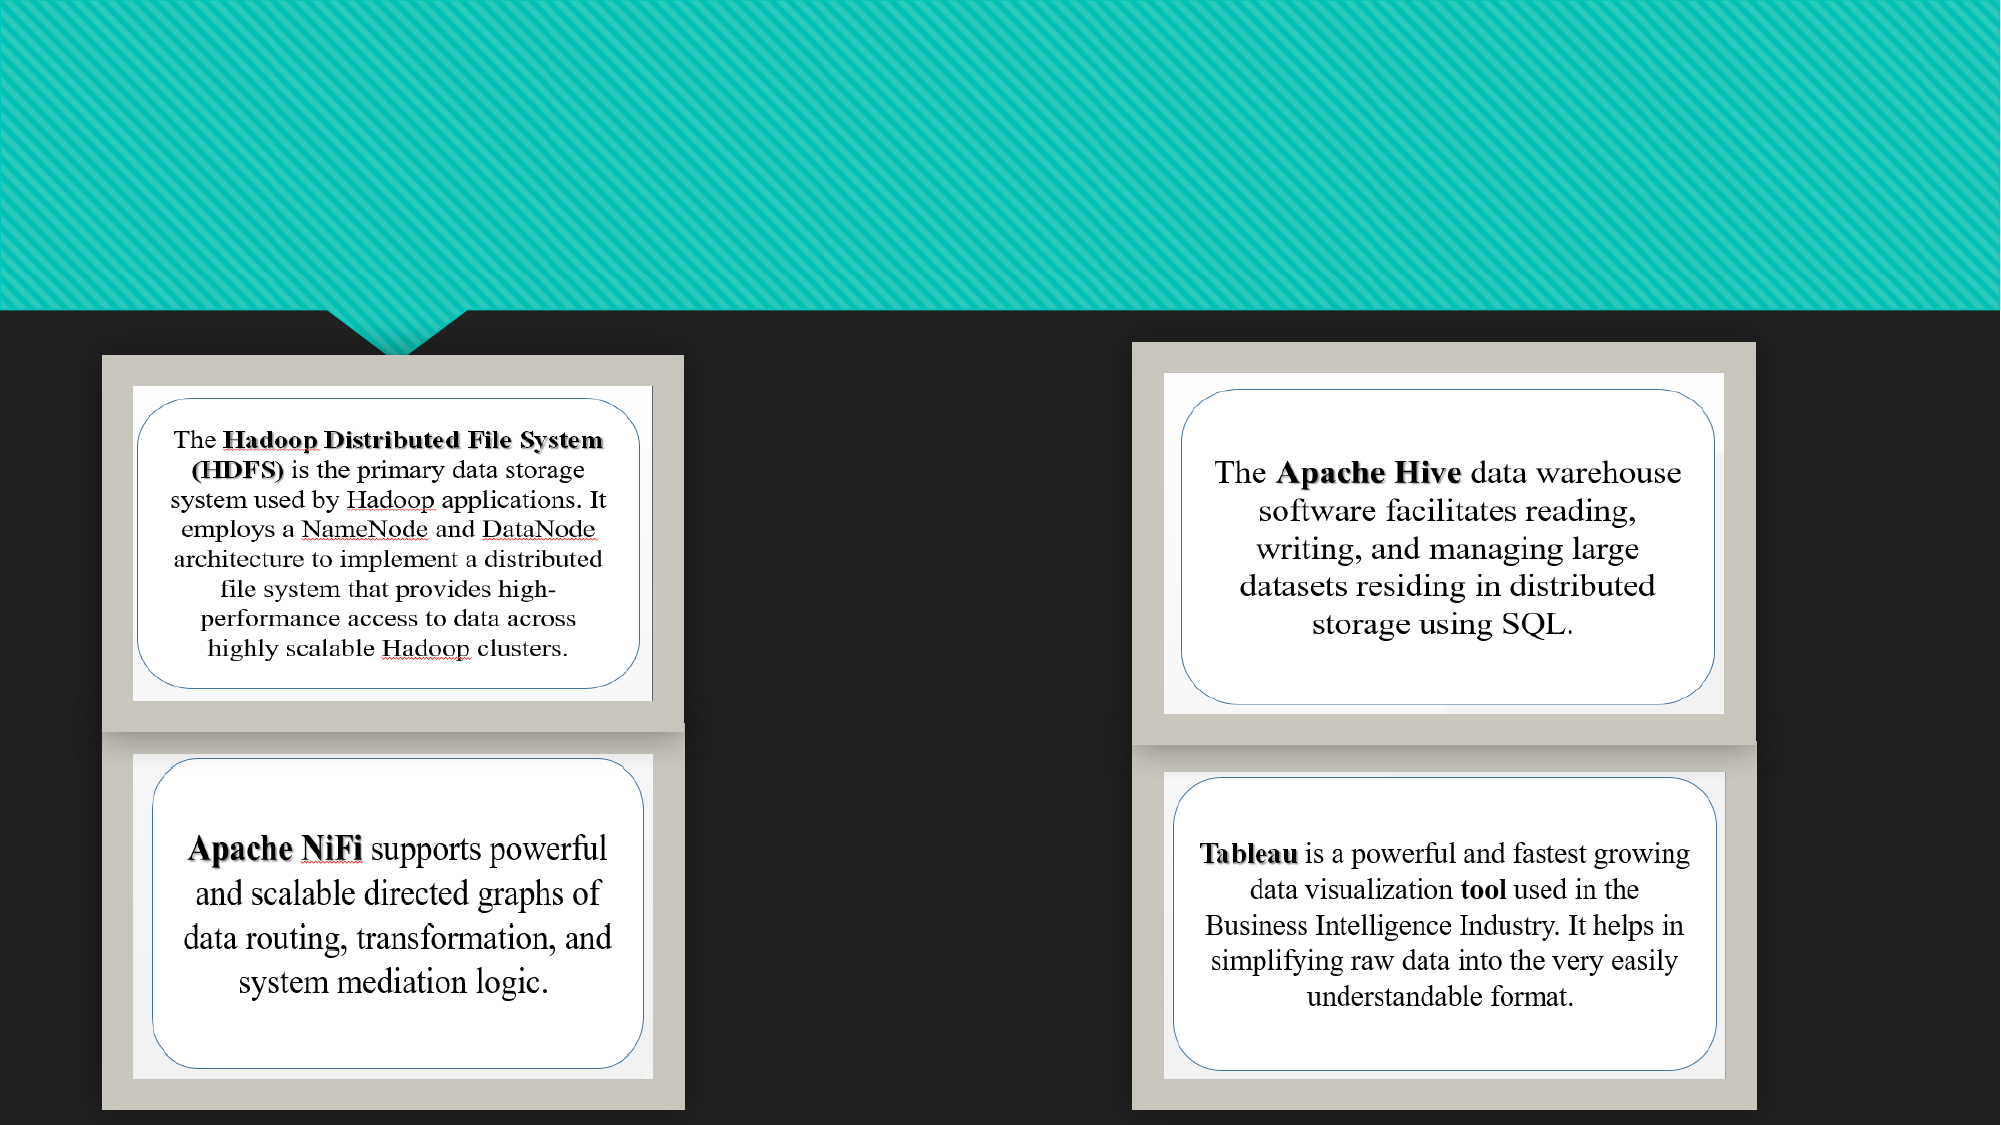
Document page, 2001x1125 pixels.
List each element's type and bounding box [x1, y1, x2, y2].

list [1163, 772, 1726, 1079]
picture [132, 753, 654, 1079]
picture [132, 385, 653, 702]
picture [1163, 372, 1725, 715]
